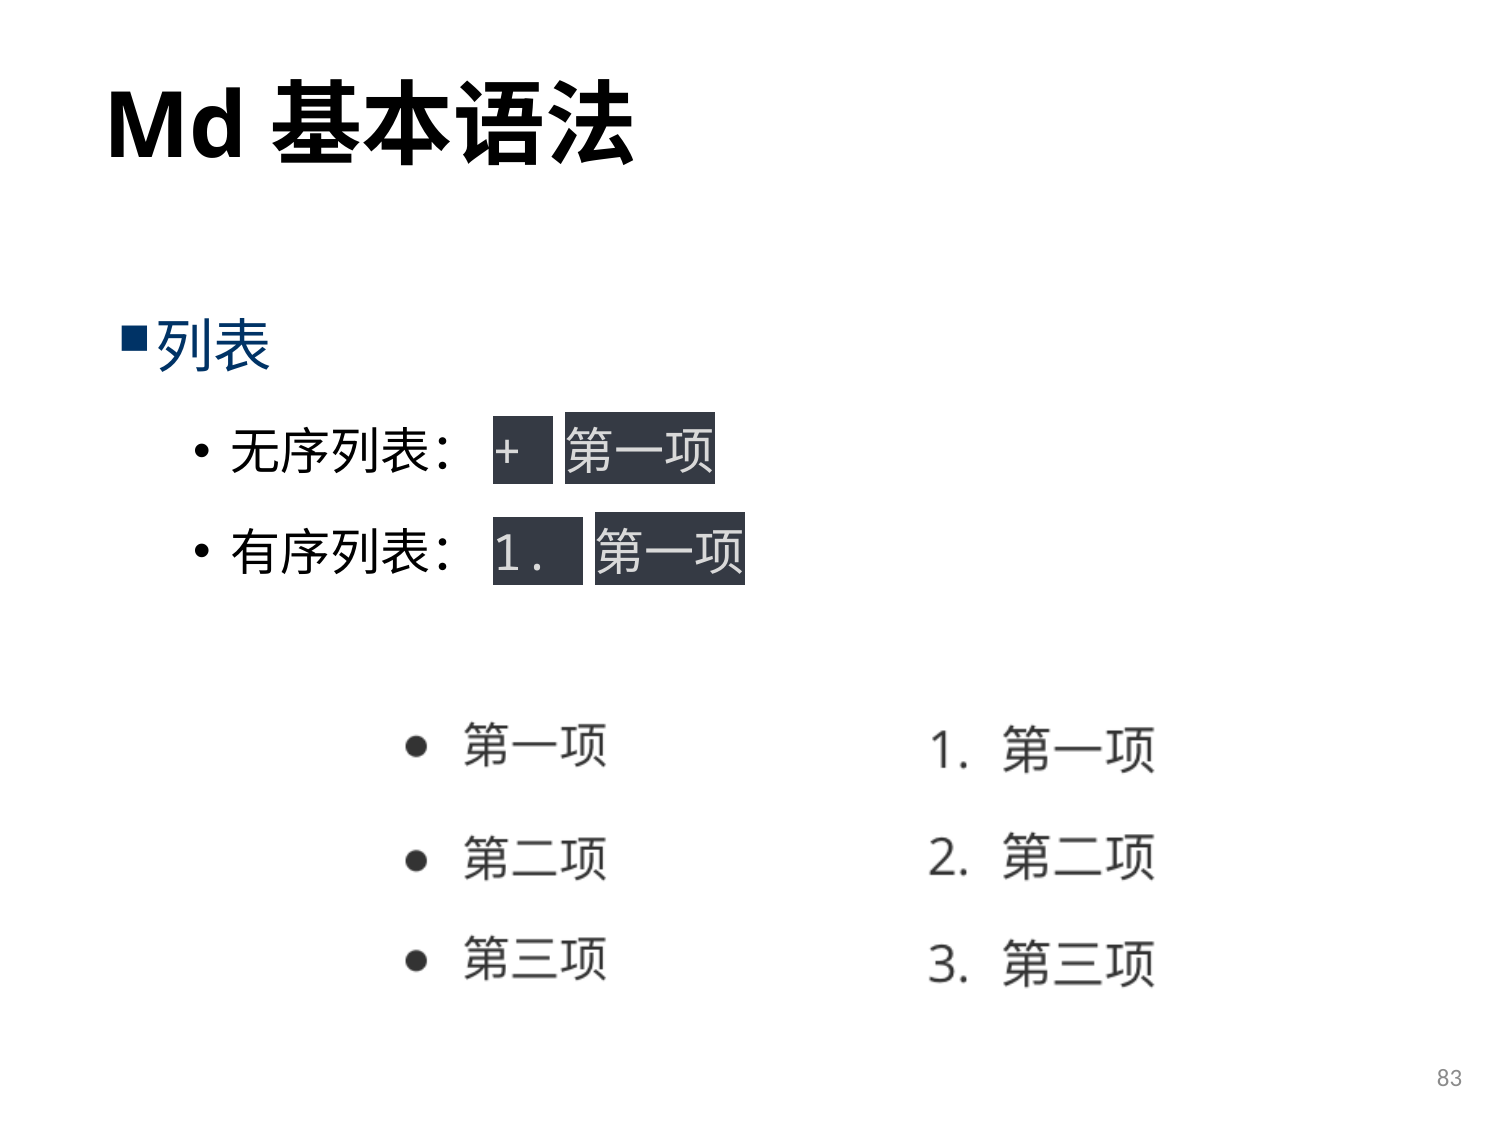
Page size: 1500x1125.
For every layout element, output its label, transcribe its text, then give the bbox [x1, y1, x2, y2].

picture [371, 700, 644, 1015]
title Md基本语法 [88, 18, 1383, 237]
slide_number 83 [1139, 1046, 1478, 1107]
picture [897, 700, 1169, 1005]
list 列表 无序列表：+ 第一项 有序列表：1. 第一项 [103, 267, 1424, 1047]
